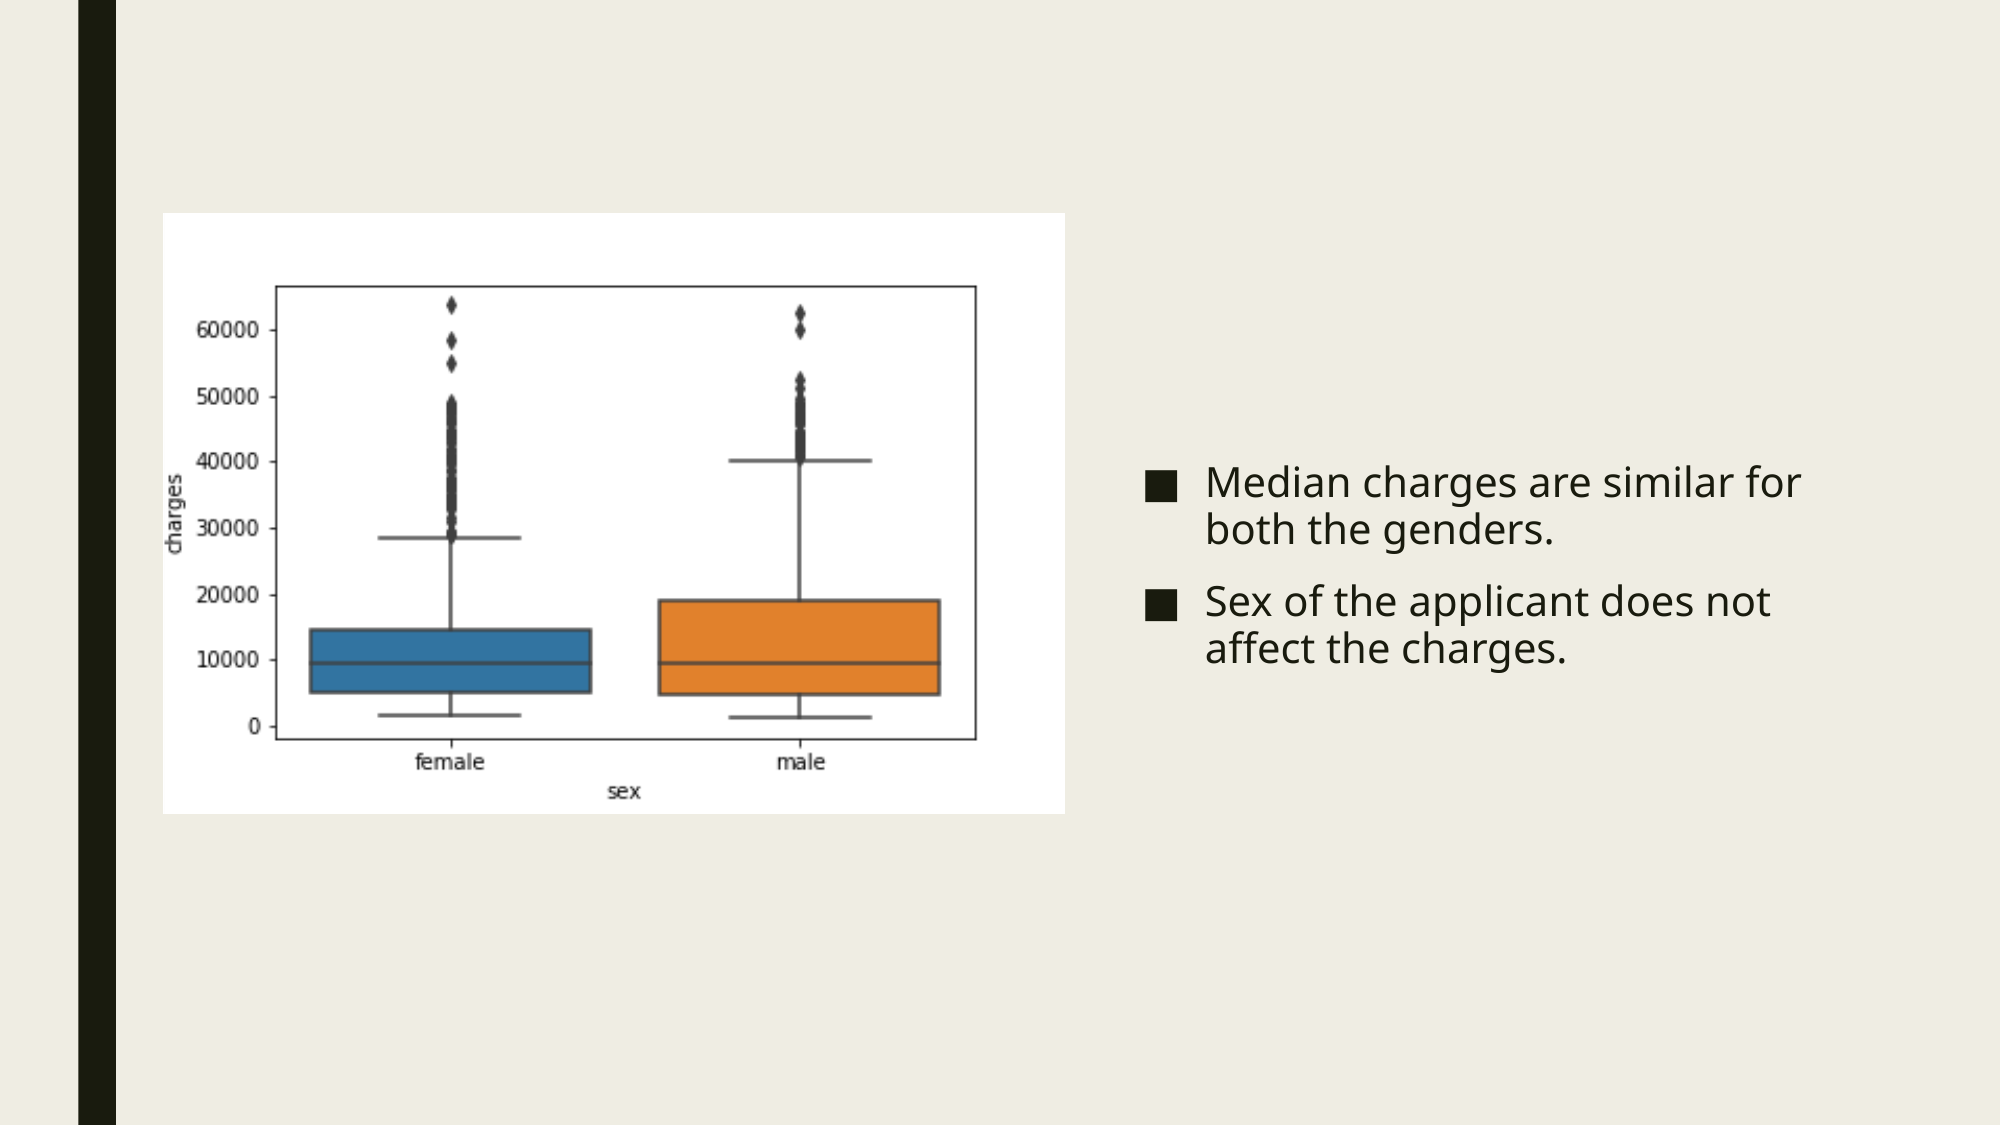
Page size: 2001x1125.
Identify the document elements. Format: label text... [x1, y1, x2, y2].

list Median charges are similar for both the genders. Sex of the applicant does not affect the charges. [1126, 452, 1857, 723]
picture [163, 213, 1065, 814]
